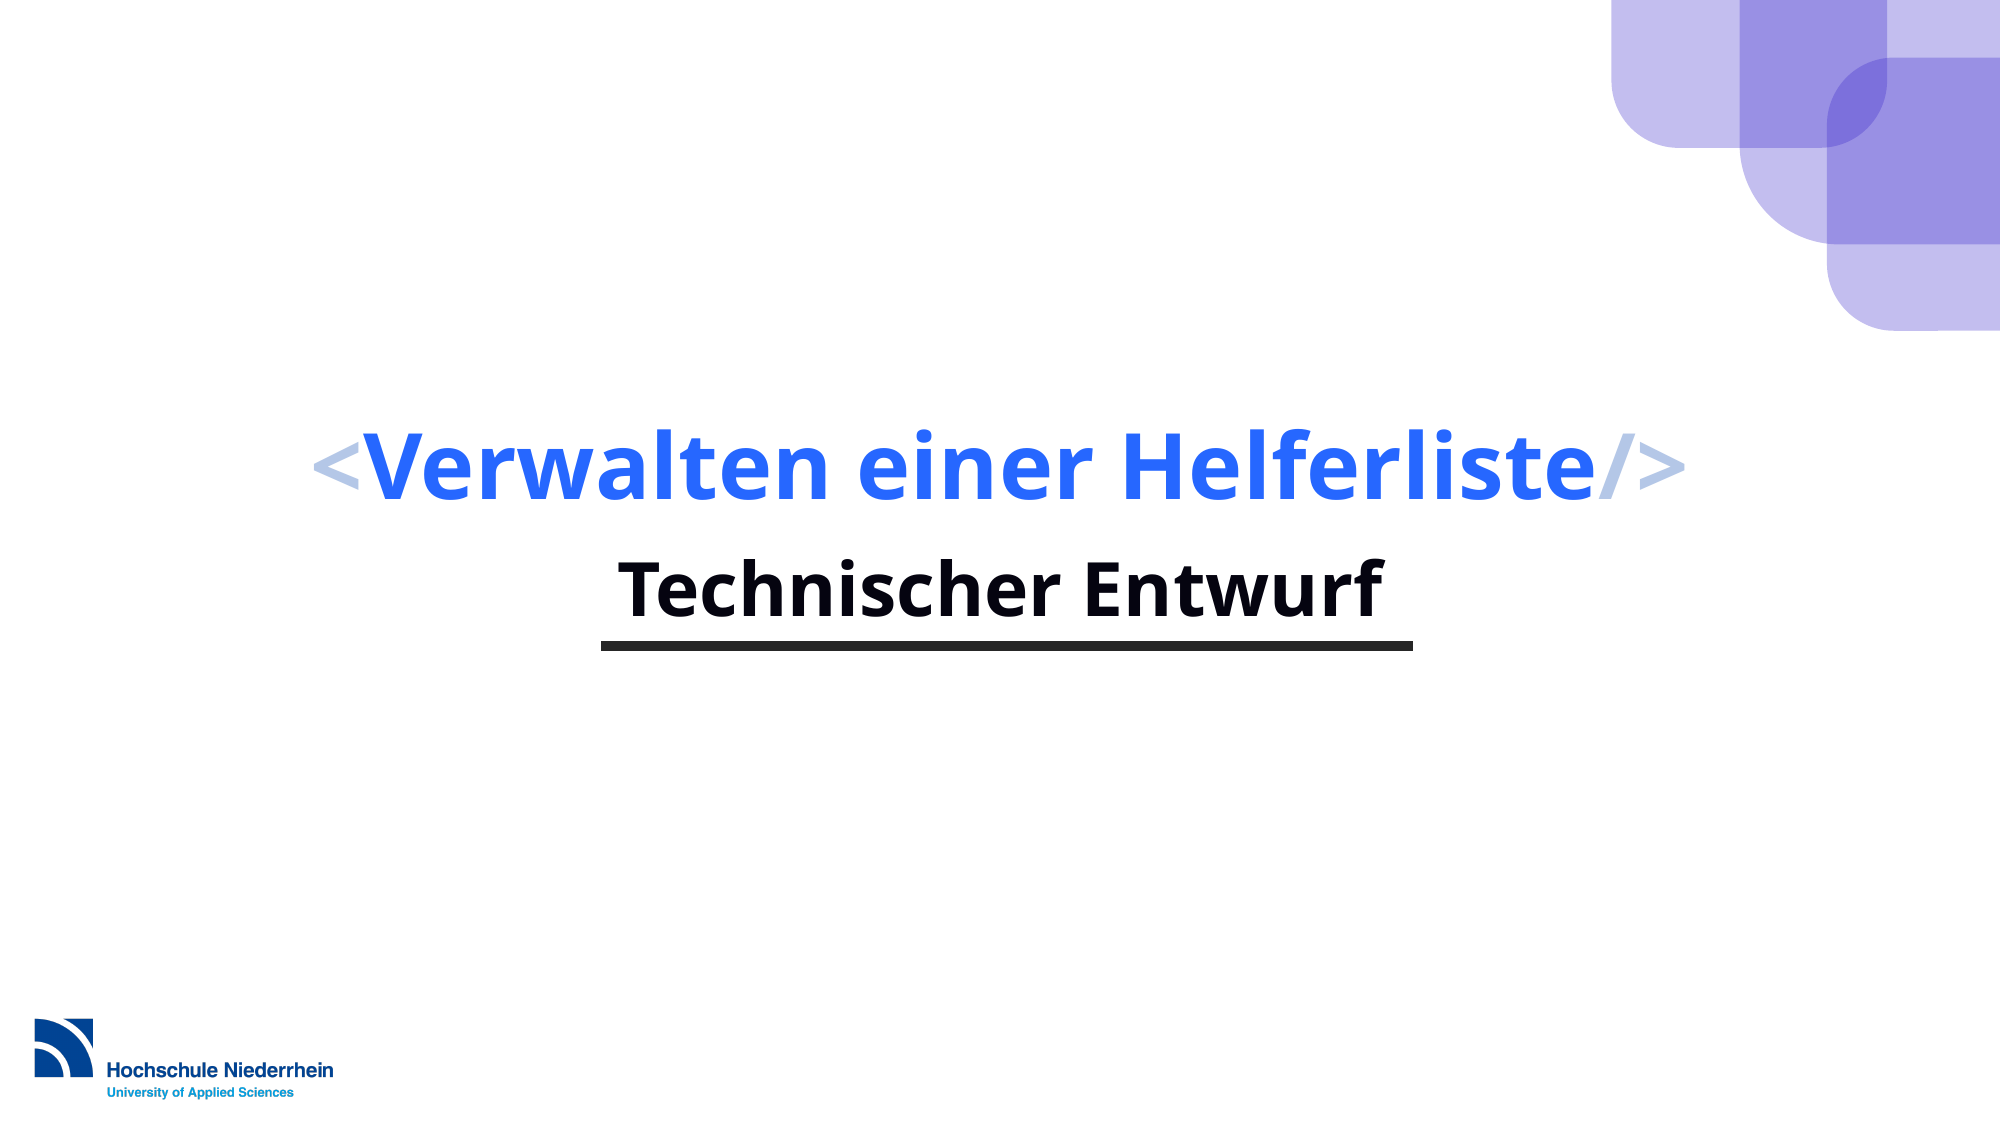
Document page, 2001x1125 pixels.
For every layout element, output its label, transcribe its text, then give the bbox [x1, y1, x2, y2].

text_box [1611, 0, 2000, 331]
text_box <Verwalten einer Helferliste/> [295, 400, 1705, 525]
picture [8, 1004, 349, 1114]
text_box Technischer Entwurf [602, 534, 1398, 640]
